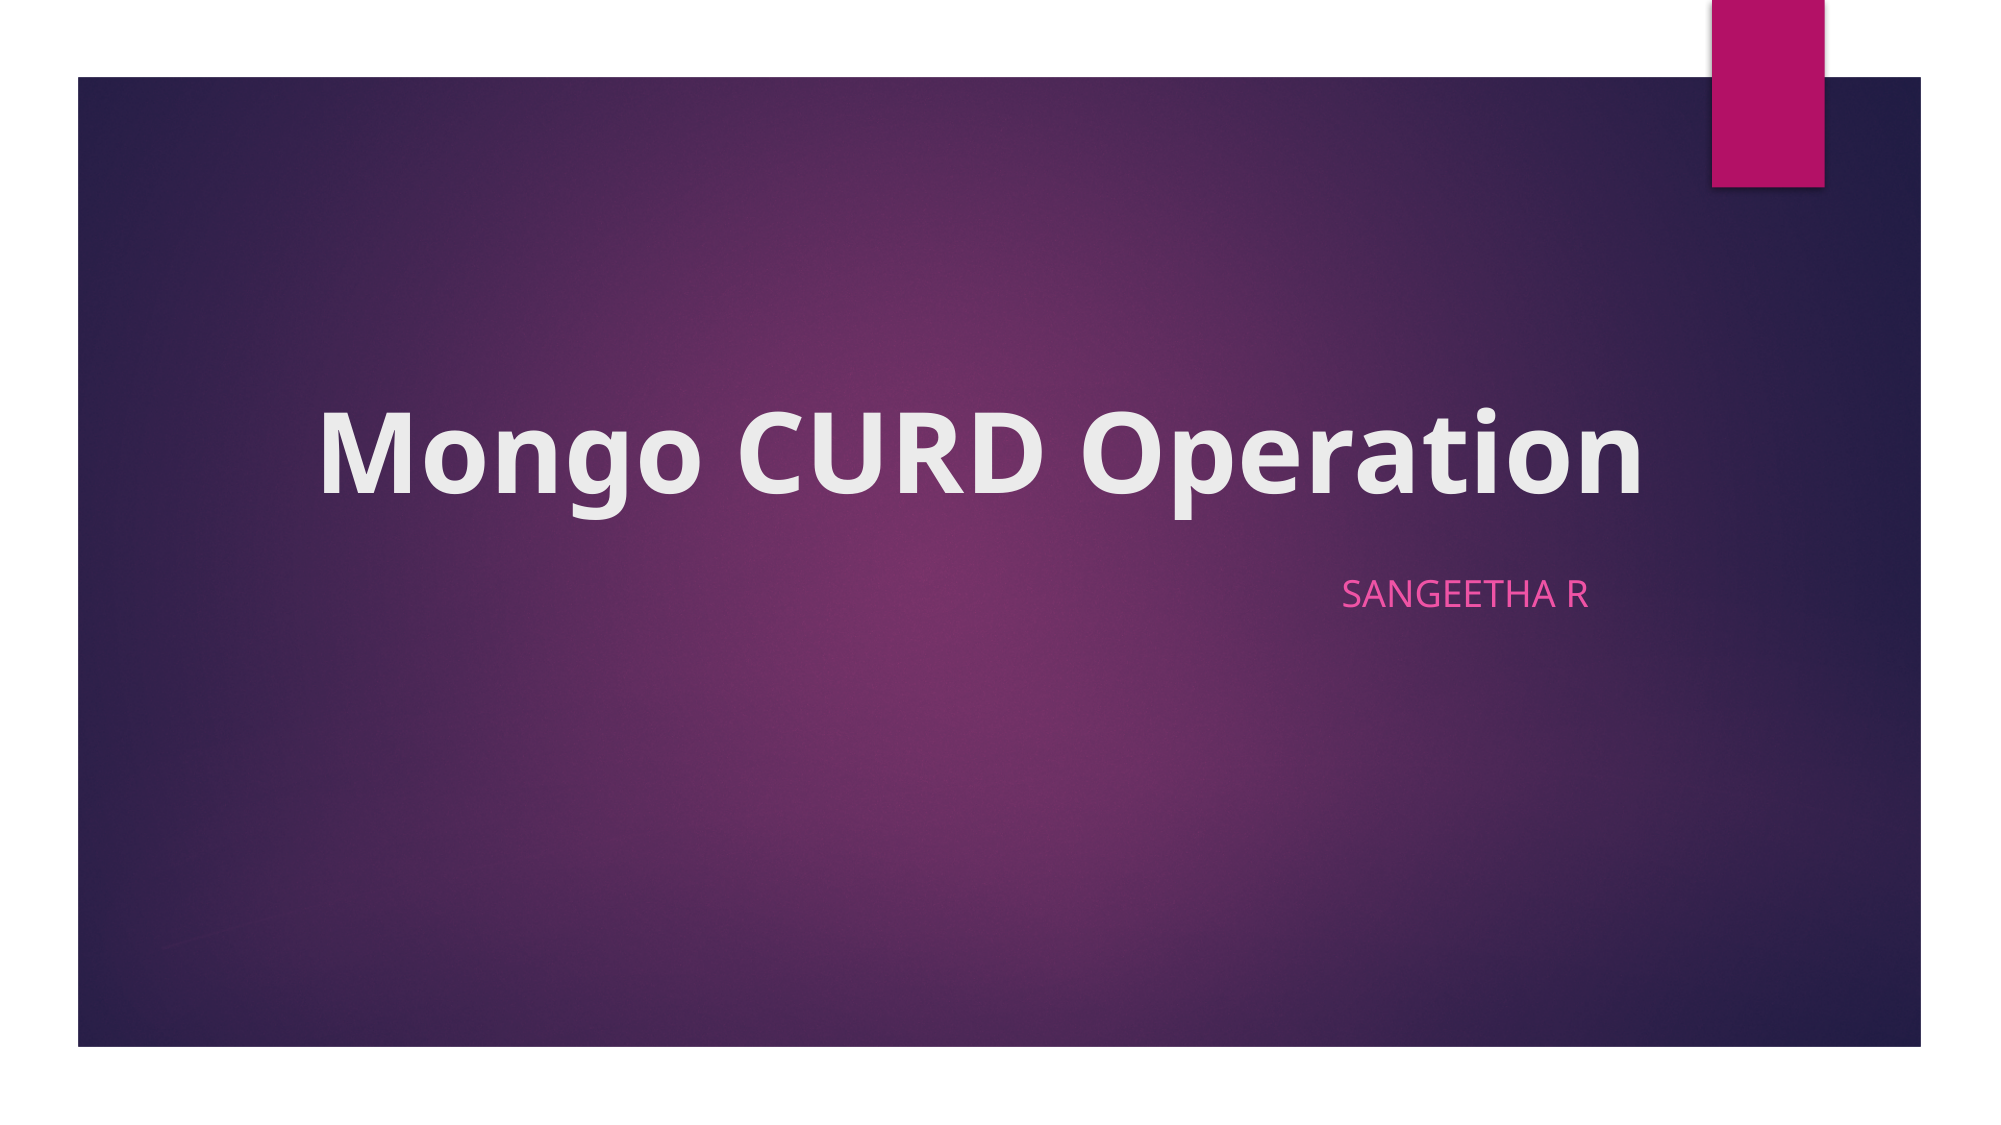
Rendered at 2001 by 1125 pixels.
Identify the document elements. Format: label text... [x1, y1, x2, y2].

subtitle Sangeetha R [819, 562, 1669, 646]
title Mongo CURD Operation [299, 364, 1748, 524]
